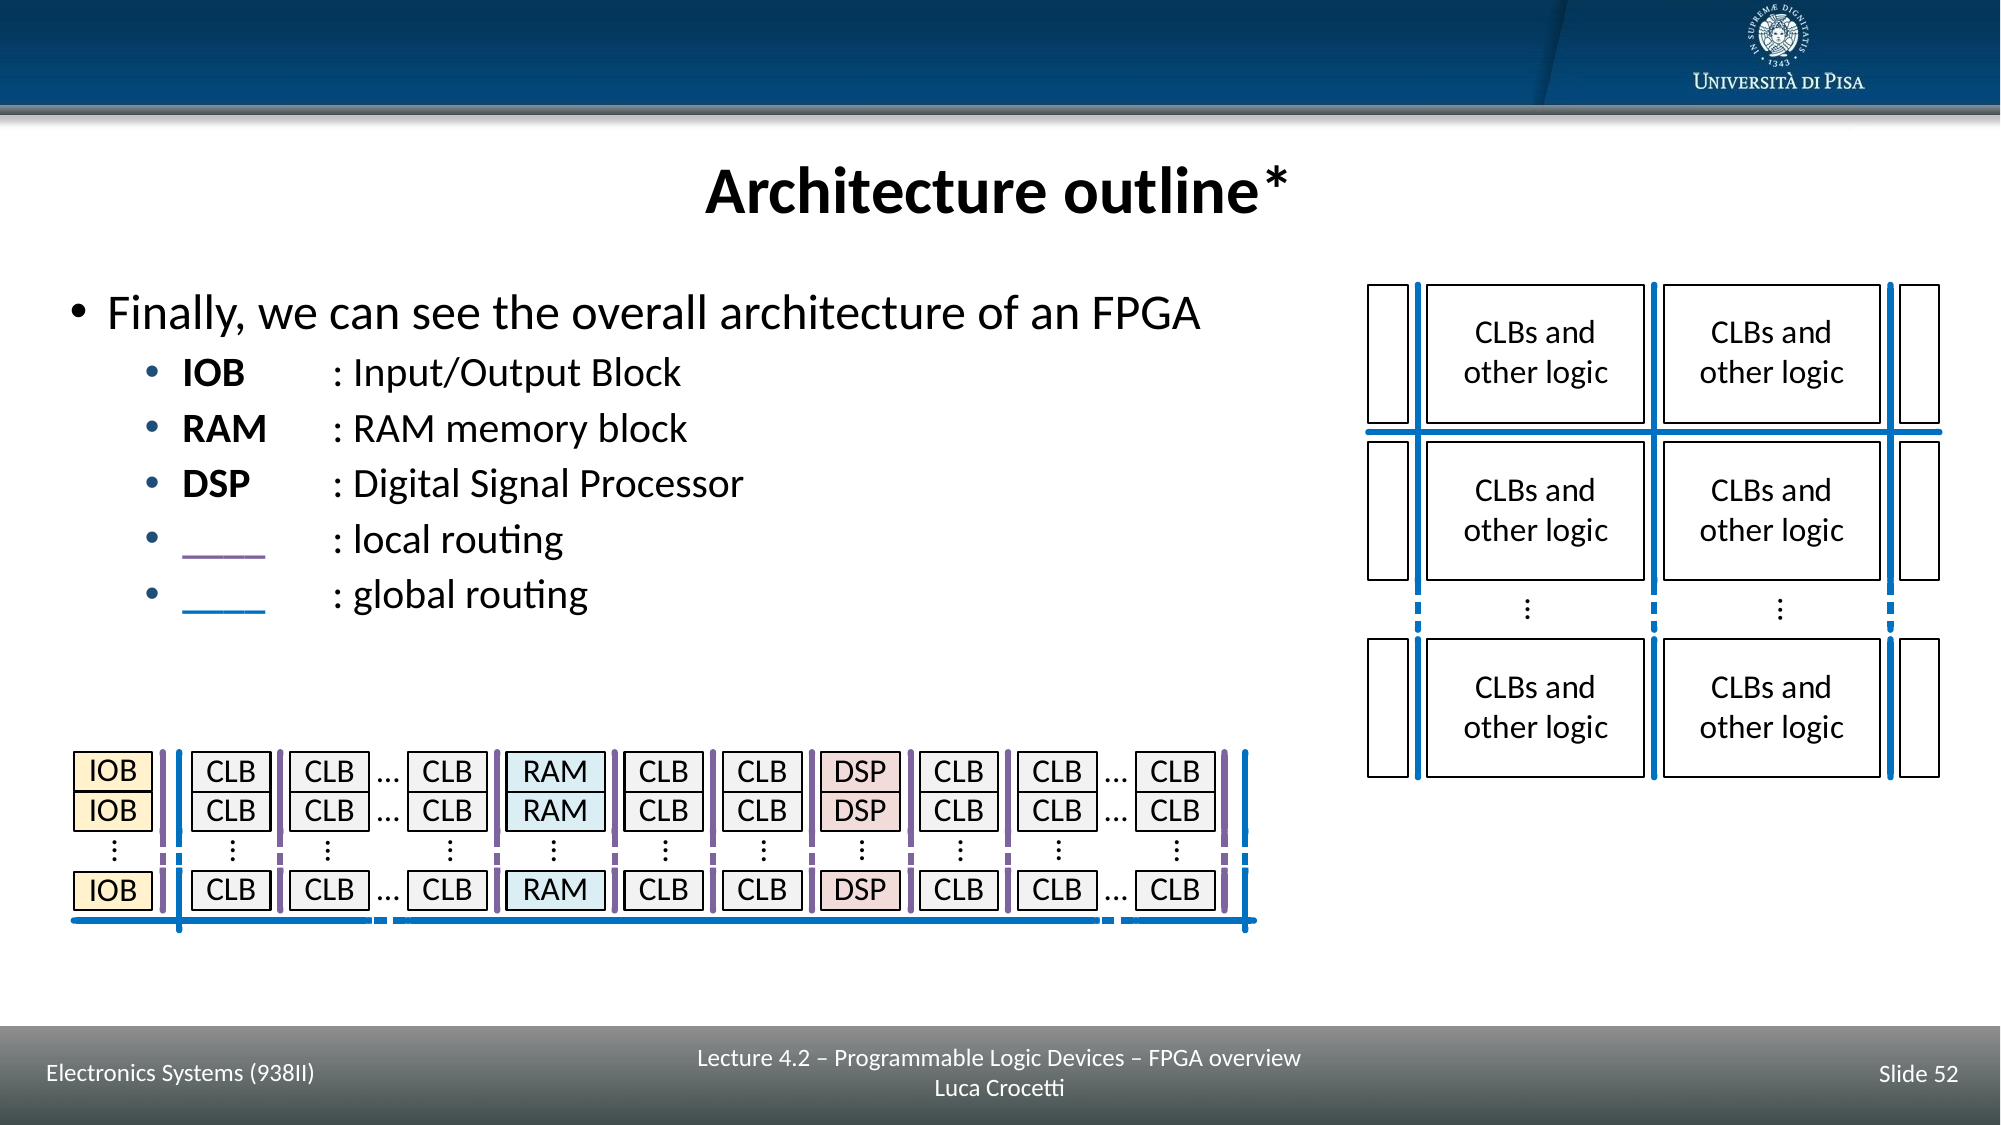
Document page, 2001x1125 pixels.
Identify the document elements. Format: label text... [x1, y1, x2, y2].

text_box Finally, we can see the overall architecture of an FPGA IOB : Input/Output Block RAM : RAM memory block DSP : Digital Signal Processor ____ : local routing ____ : global routing [54, 278, 1945, 993]
title Architecture outline* [55, 138, 1945, 244]
picture [0, 0, 2001, 1125]
